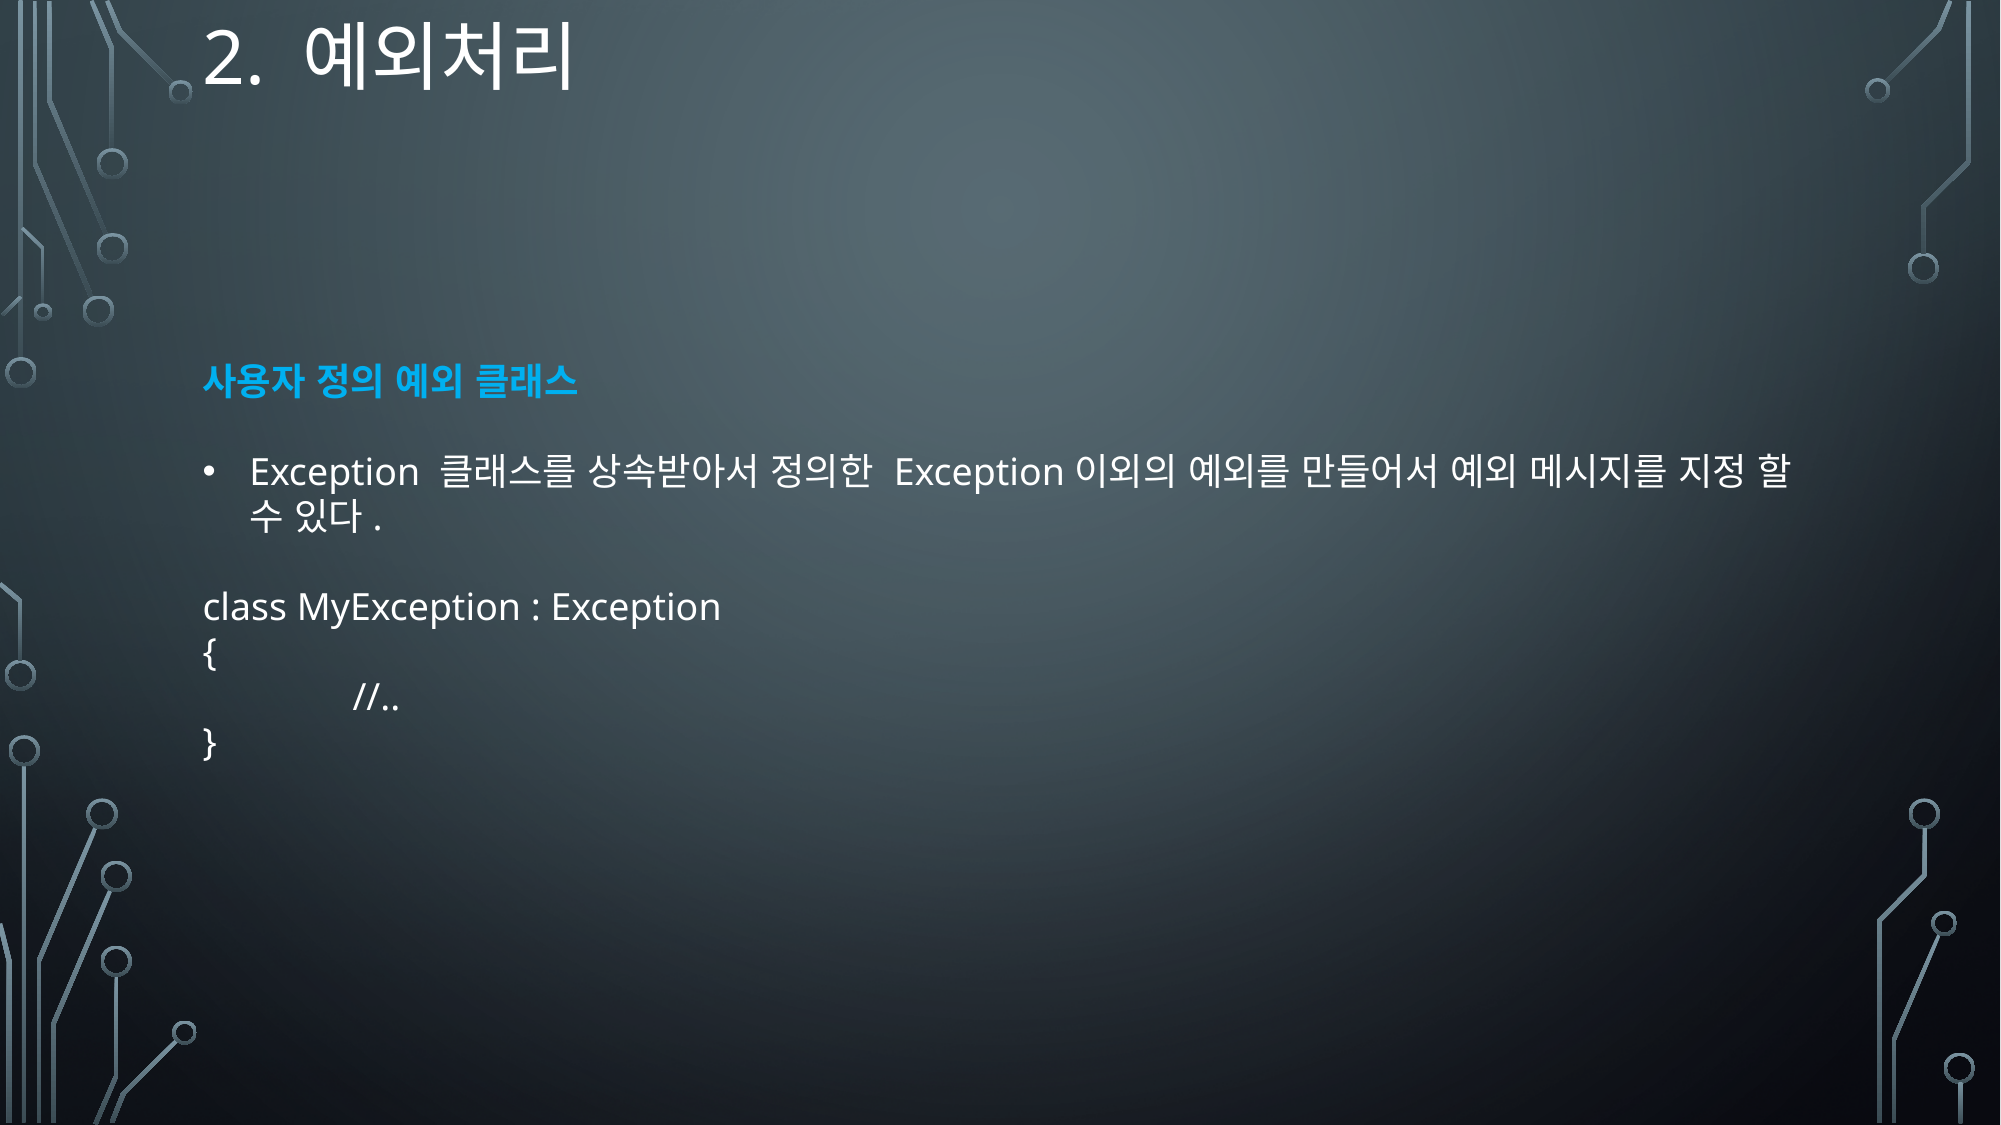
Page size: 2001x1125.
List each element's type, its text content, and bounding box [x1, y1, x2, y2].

title 2. 예외처리 [187, 0, 1813, 121]
text_box 사용자 정의 예외 클래스 Exception 클래스를 상속받아서 정의한 Exception이외의 예외를 만들어서 예외 메시지를 지정 할 수 있다. class MyException : Exception { //.. } [187, 350, 1813, 771]
